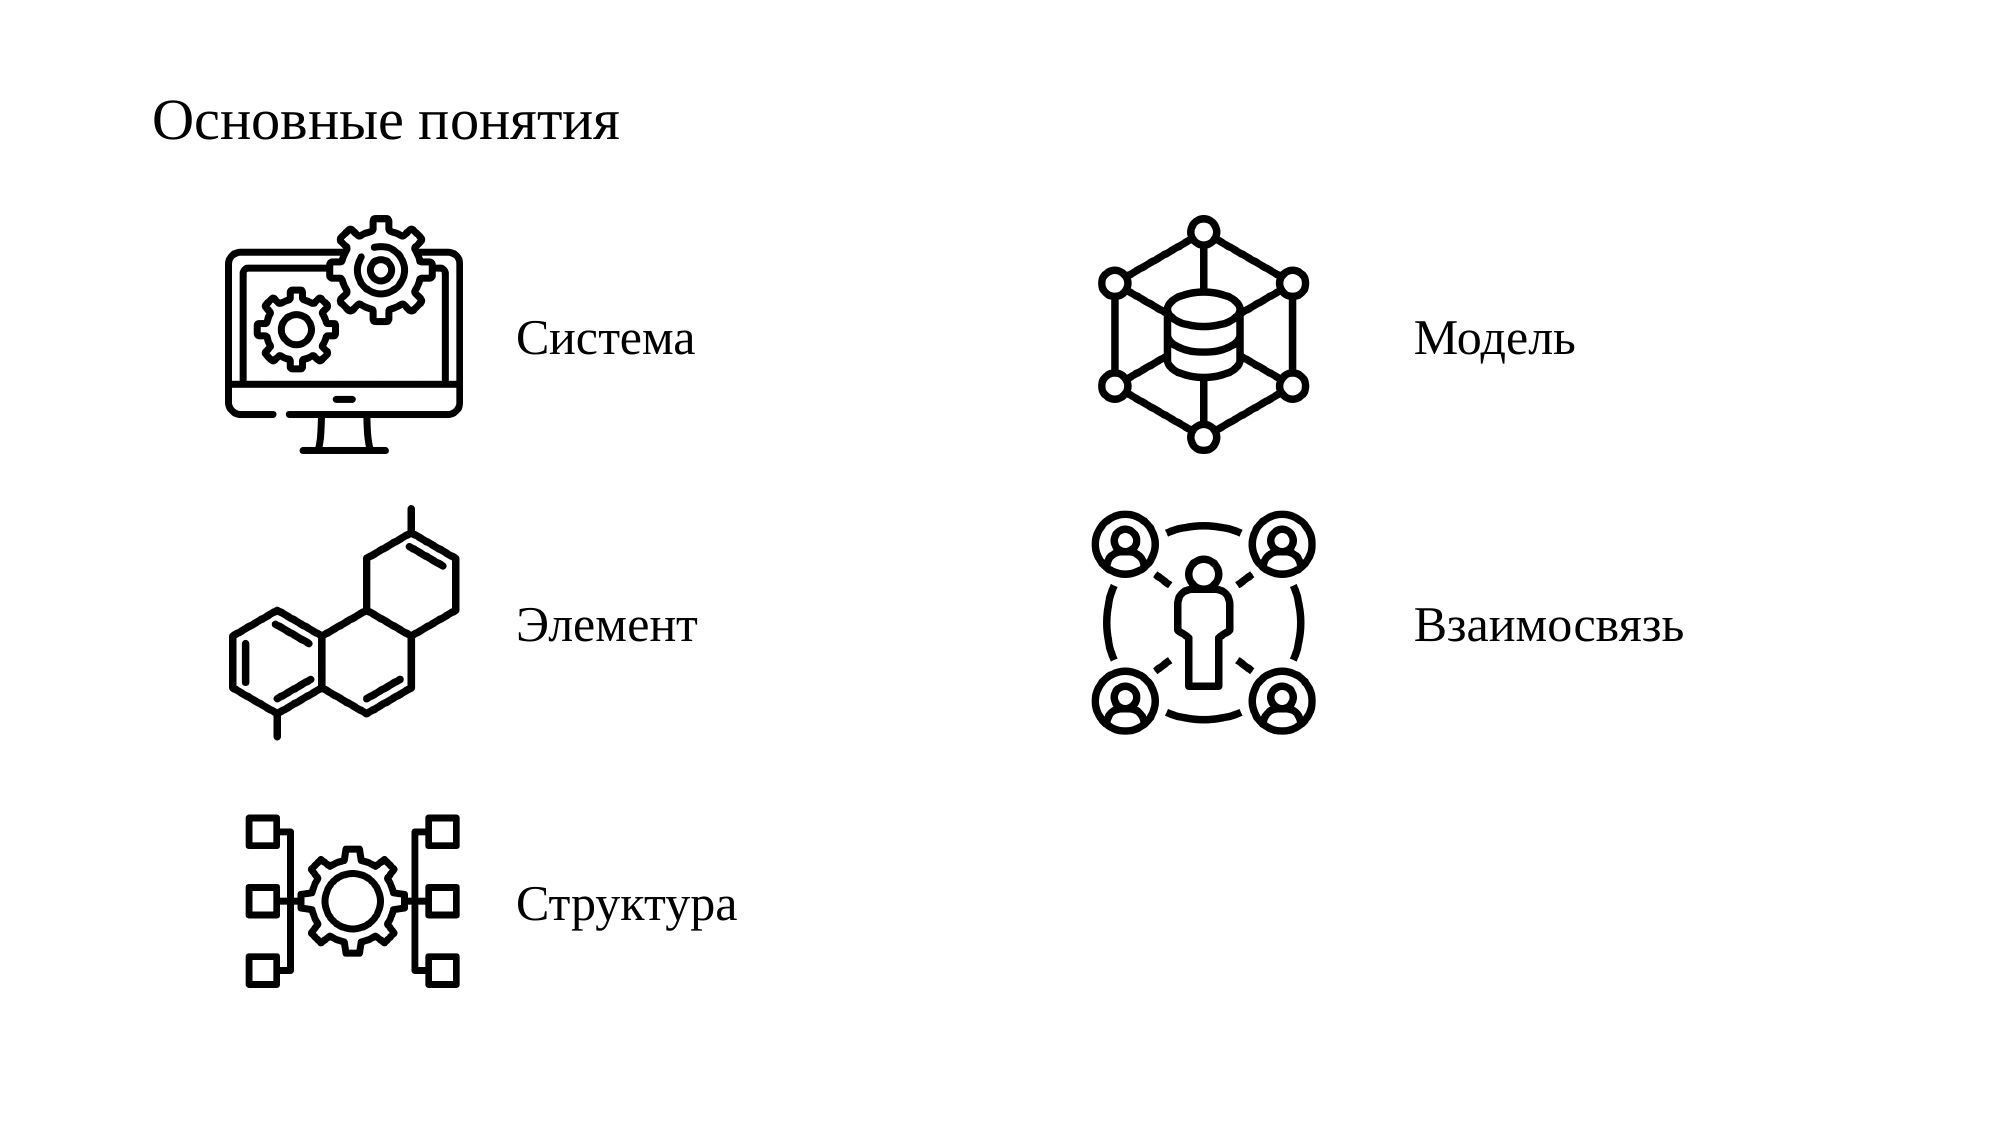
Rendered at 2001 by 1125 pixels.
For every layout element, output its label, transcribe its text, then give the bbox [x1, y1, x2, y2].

picture [242, 790, 463, 1012]
picture [224, 503, 464, 742]
text_box Взаимосвязь [1399, 584, 1738, 660]
title Основные понятия [137, 59, 1863, 182]
text_box Модель [1399, 296, 1675, 372]
picture [1084, 503, 1323, 742]
text_box Структура [501, 863, 777, 938]
text_box Элемент [501, 584, 777, 660]
picture [1084, 215, 1323, 454]
picture [224, 215, 464, 454]
text_box Система [501, 296, 777, 372]
